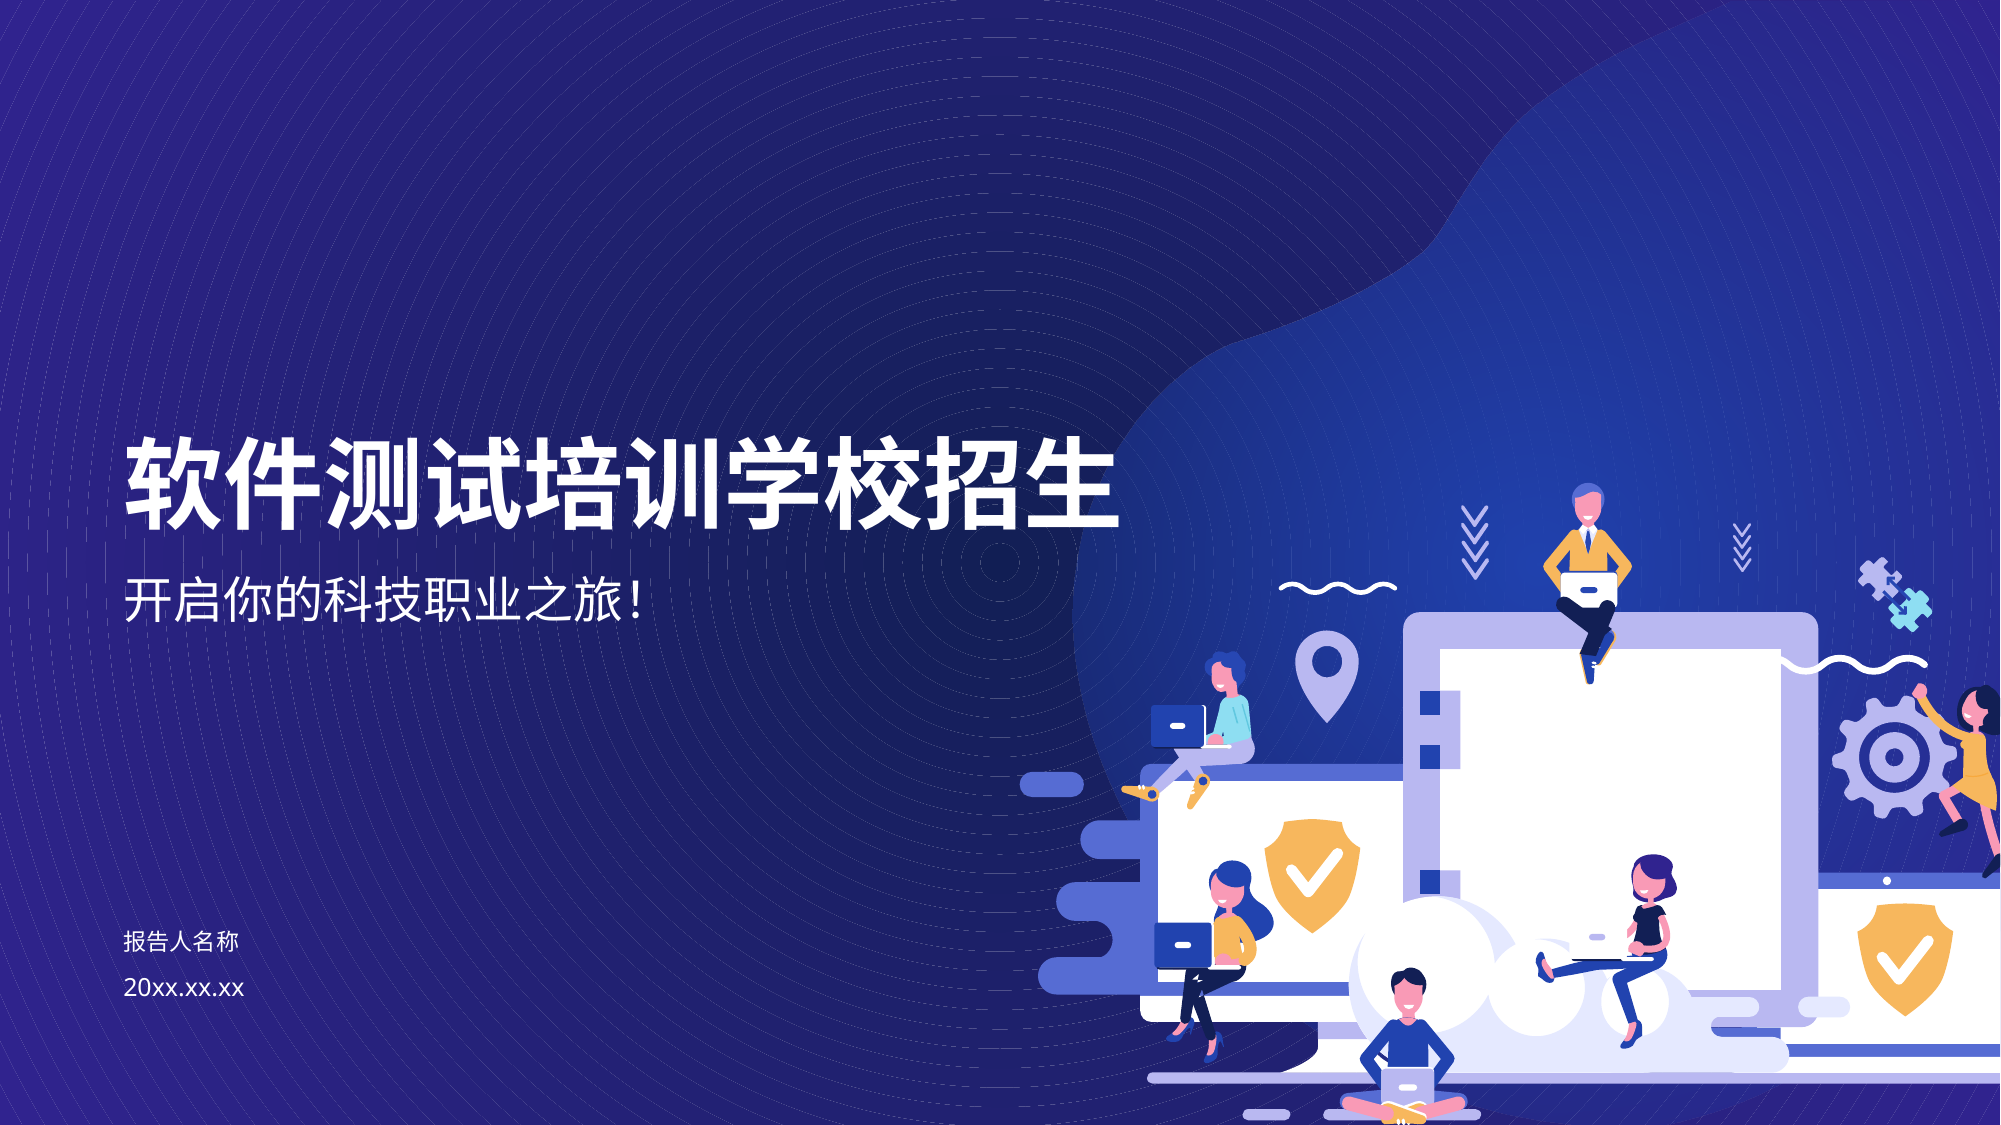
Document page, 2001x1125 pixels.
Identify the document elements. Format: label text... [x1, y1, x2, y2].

list 报告人名称 [108, 916, 709, 961]
title 软件测试培训学校招生 [108, 187, 1153, 549]
list 20xx.xx.xx [108, 961, 709, 1007]
subtitle 开启你的科技职业之旅！ [108, 549, 1153, 850]
